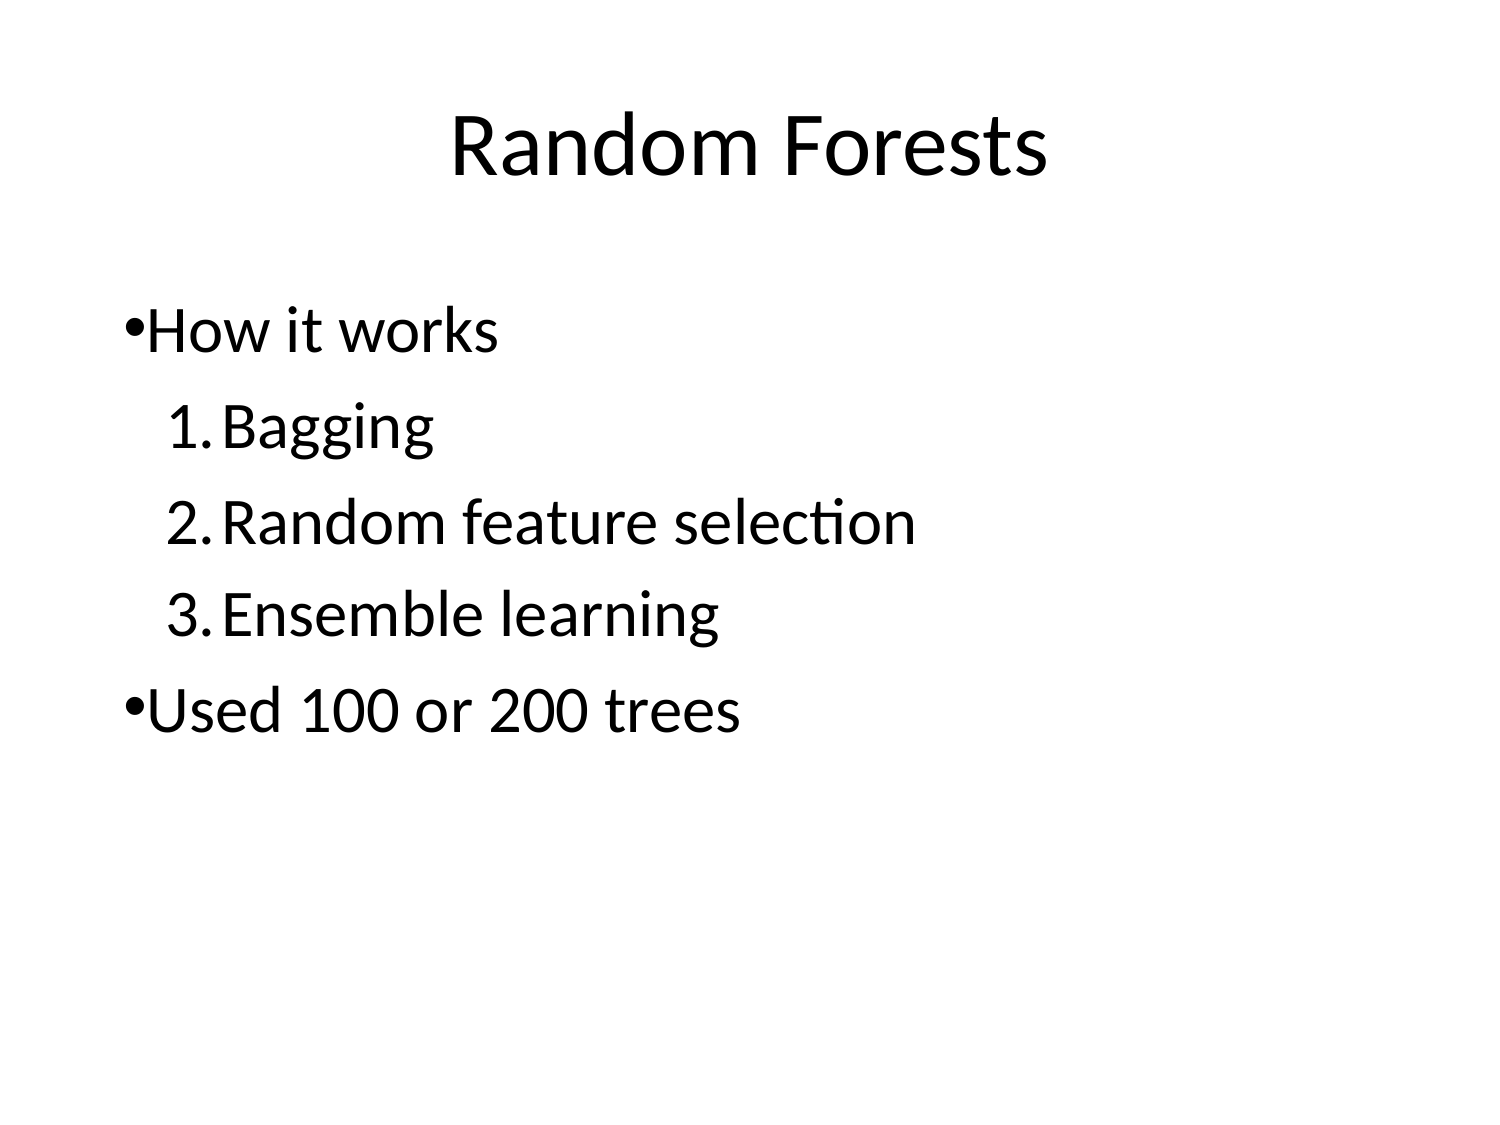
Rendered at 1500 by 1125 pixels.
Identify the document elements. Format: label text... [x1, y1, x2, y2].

title Random Forests [75, 45, 1425, 233]
list How it works Bagging Random feature selection Ensemble learning Used 100 or 200 trees [75, 262, 1425, 1005]
